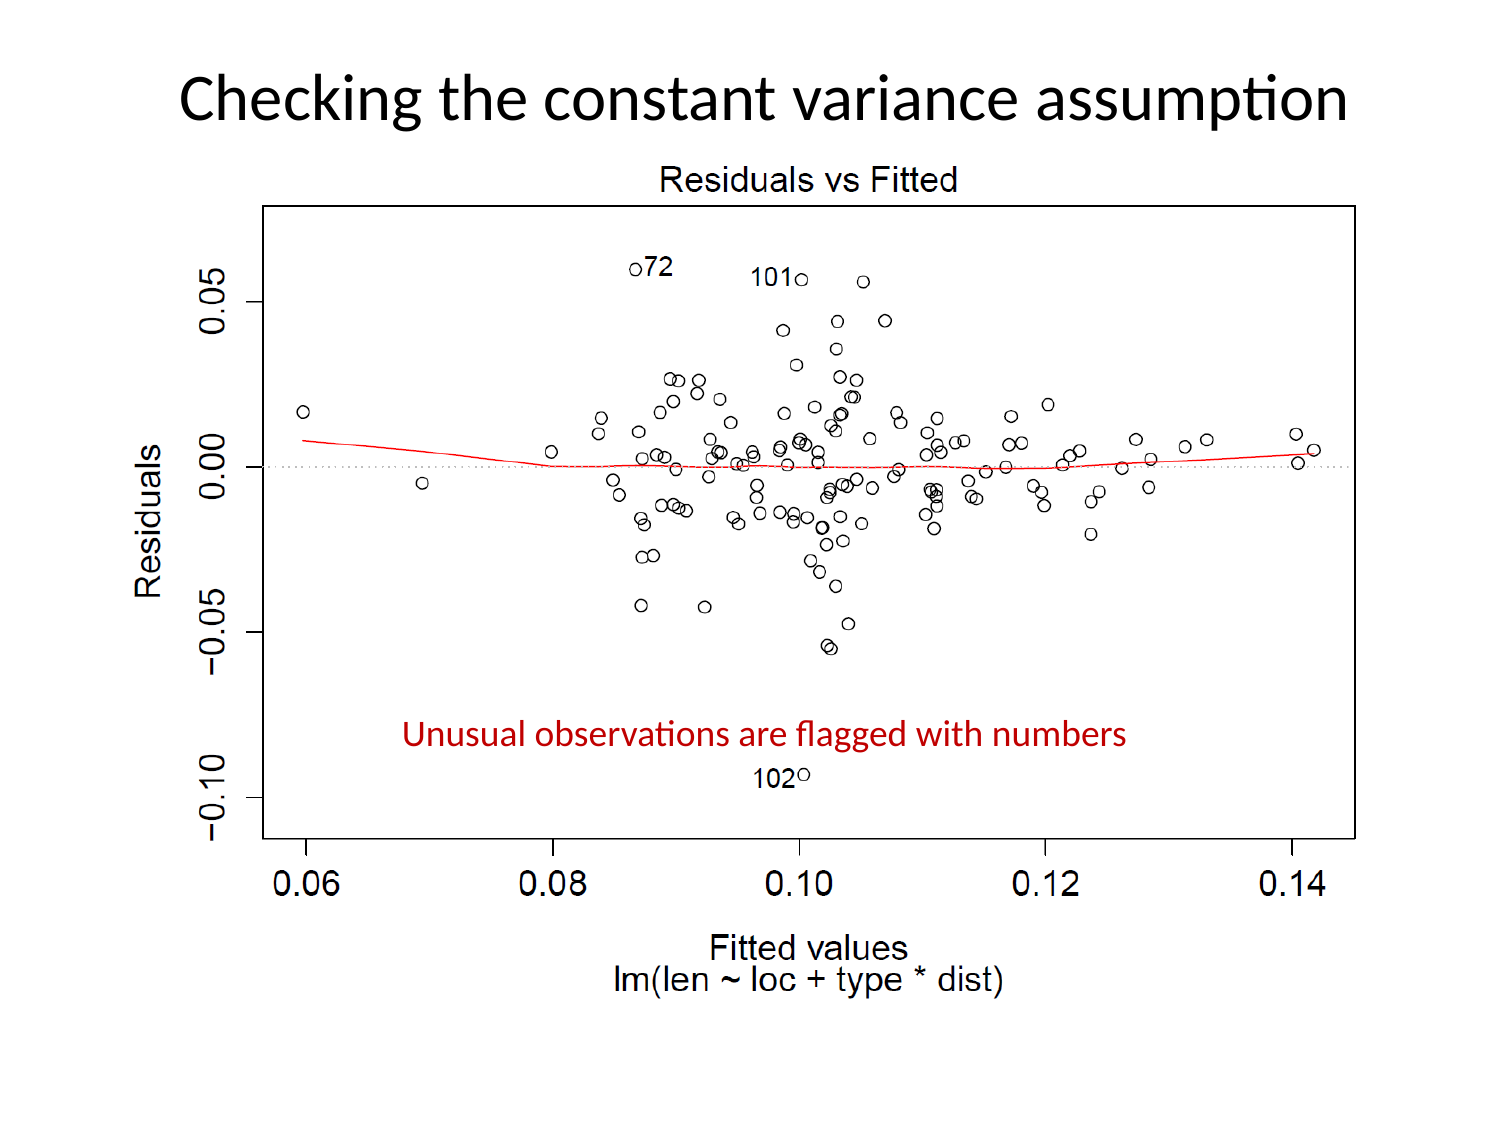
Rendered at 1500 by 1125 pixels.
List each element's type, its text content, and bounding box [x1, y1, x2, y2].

text_box Checking the constant variance assumption [164, 46, 1366, 142]
picture [132, 151, 1382, 1000]
